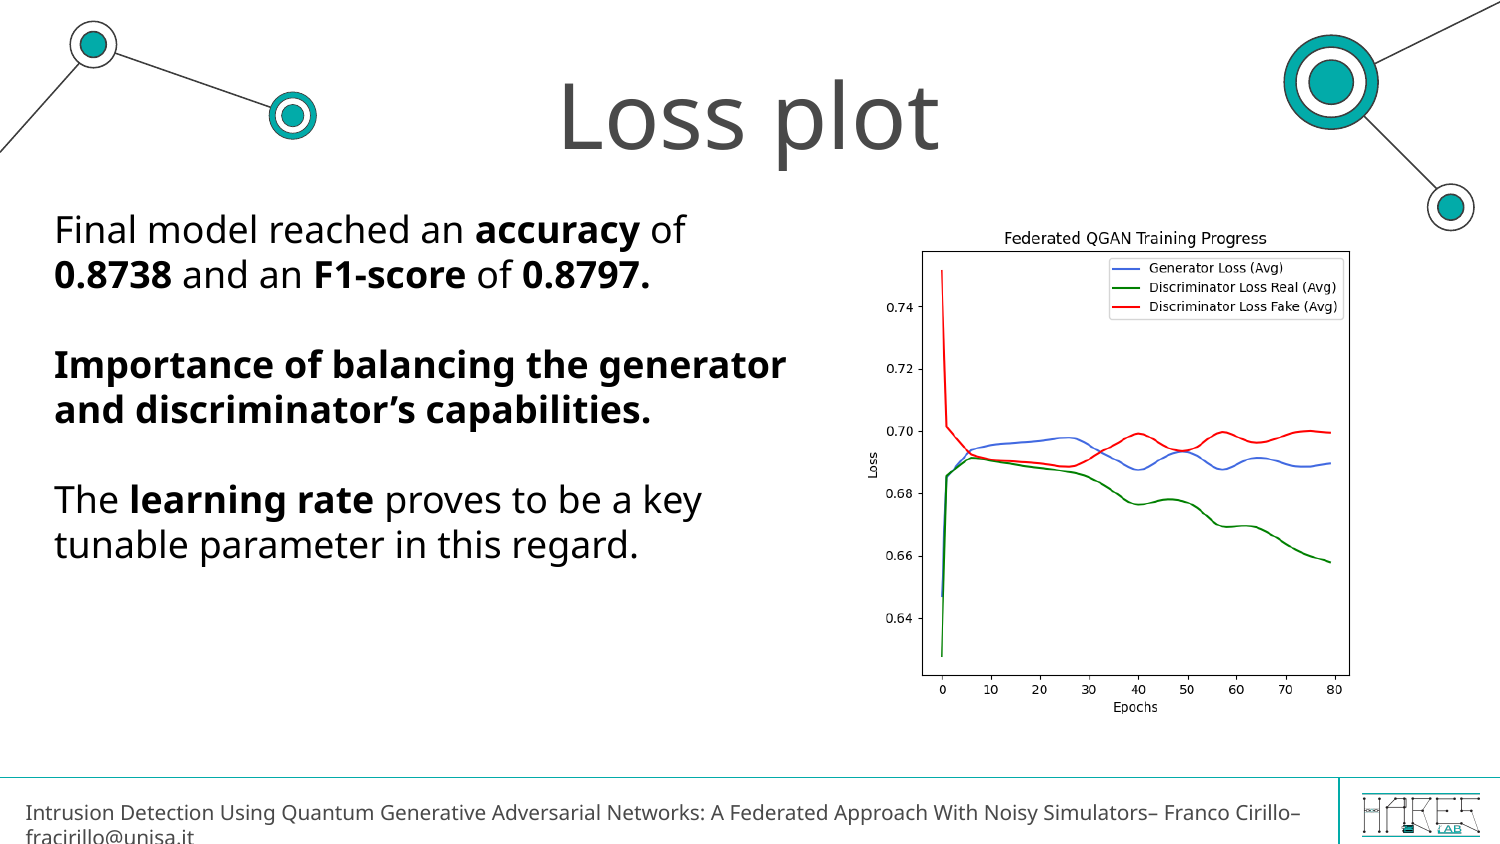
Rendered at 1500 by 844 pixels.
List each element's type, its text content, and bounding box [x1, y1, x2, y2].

text_box Final model reached an accuracy of 0.8738 and an F1-score of 0.8797. Importance of balancing the generator and discriminator’s capabilities. The learning rate proves to be a key tunable parameter in this regard. [39, 198, 821, 574]
picture [853, 184, 1404, 735]
picture [1362, 793, 1480, 837]
text_box Intrusion Detection Using Quantum Generative Adversarial Networks: A Federated Approach With Noisy Simulators– Franco Cirillo– fracirillo@unisa.it [10, 792, 1316, 834]
title Loss plot [255, 42, 1241, 141]
